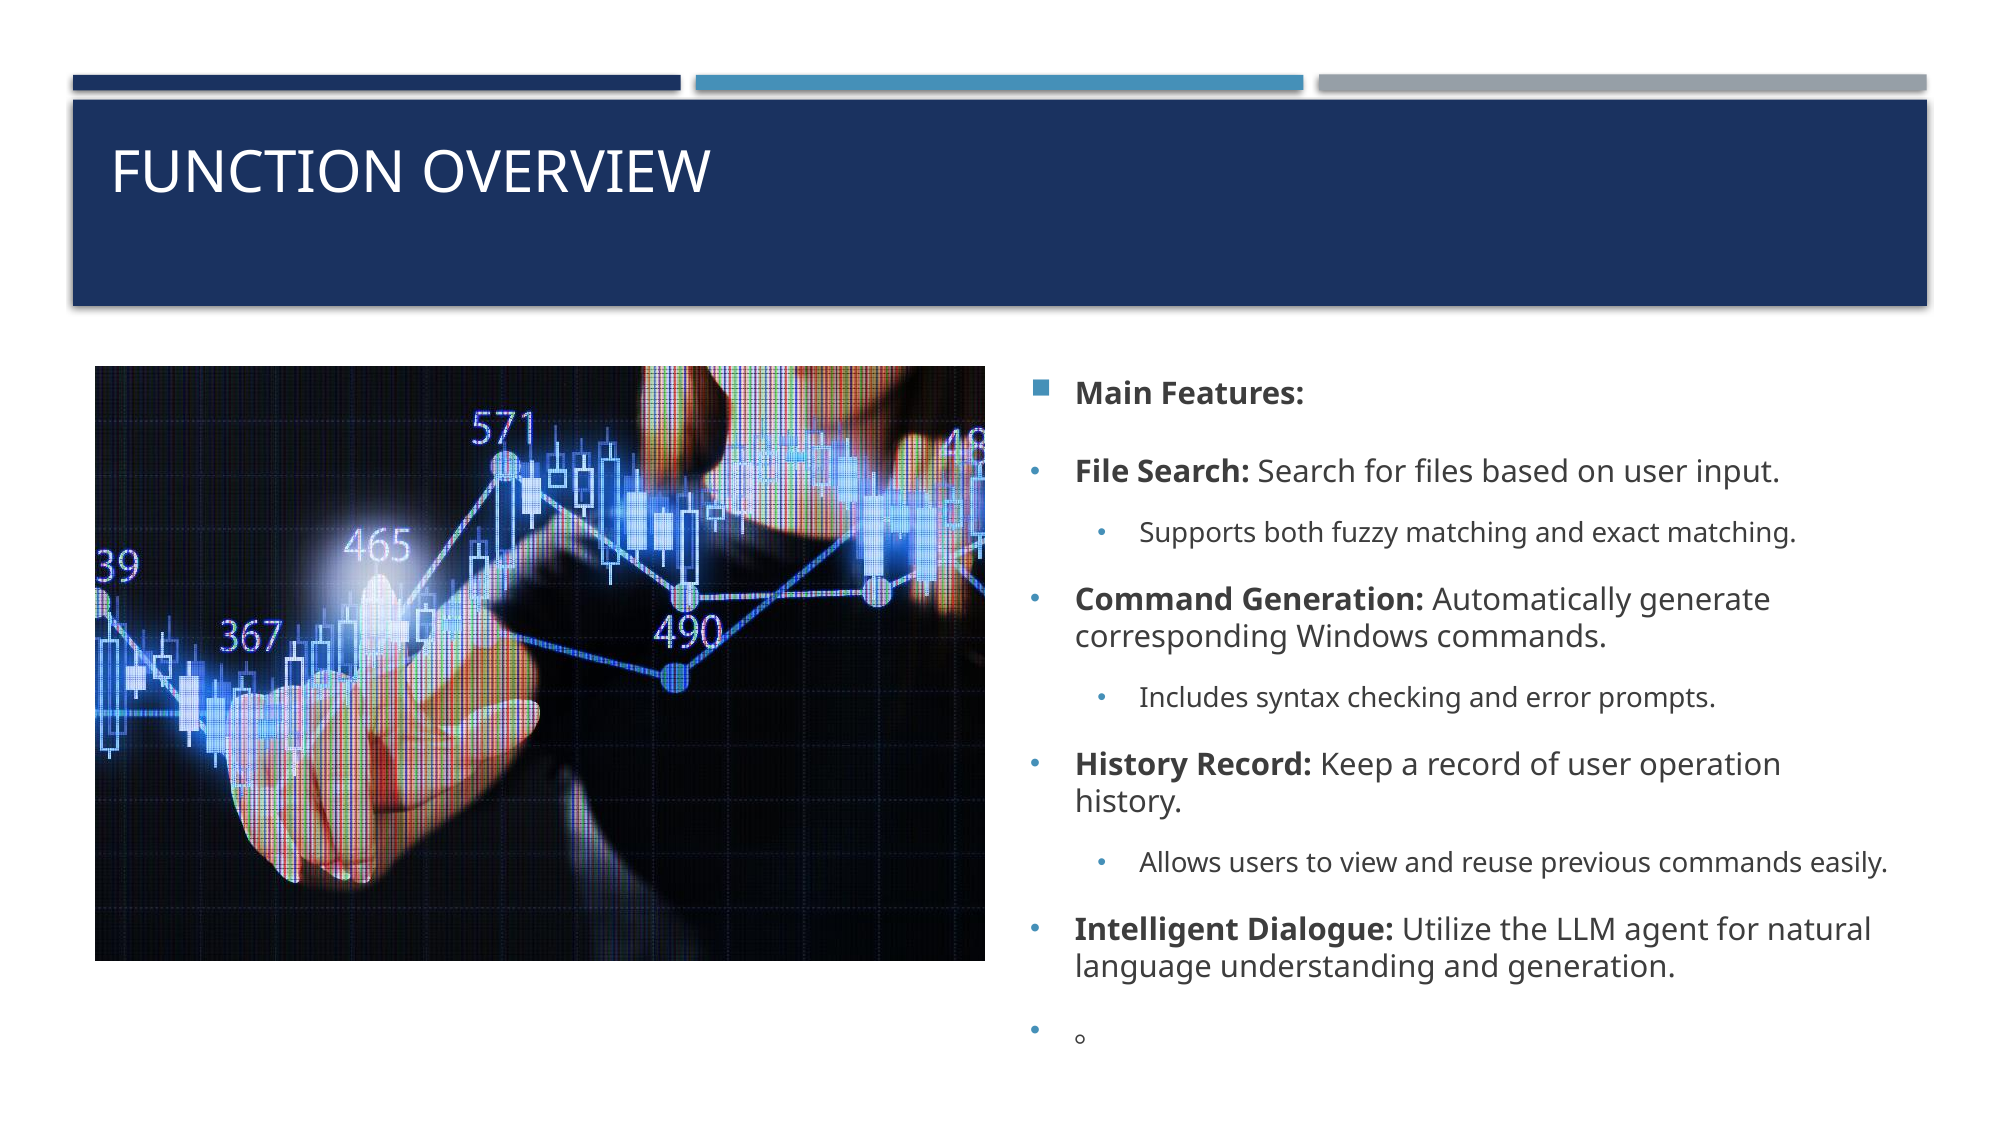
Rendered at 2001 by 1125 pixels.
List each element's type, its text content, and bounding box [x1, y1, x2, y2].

list Main Features: File Search: Search for files based on user input. Supports both fuzzy matching and exact matching. Command Generation: Automatically generate corresponding Windows commands. Includes syntax checking and error prompts. History Record: Keep a record of user operation history. Allows users to view and reuse previous commands easily. Intelligent Dialogue: Utilize the LLM agent for natural language understanding and generation. 。 [1015, 365, 1905, 1095]
title Function Overview [95, 119, 1905, 282]
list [94, 365, 986, 962]
